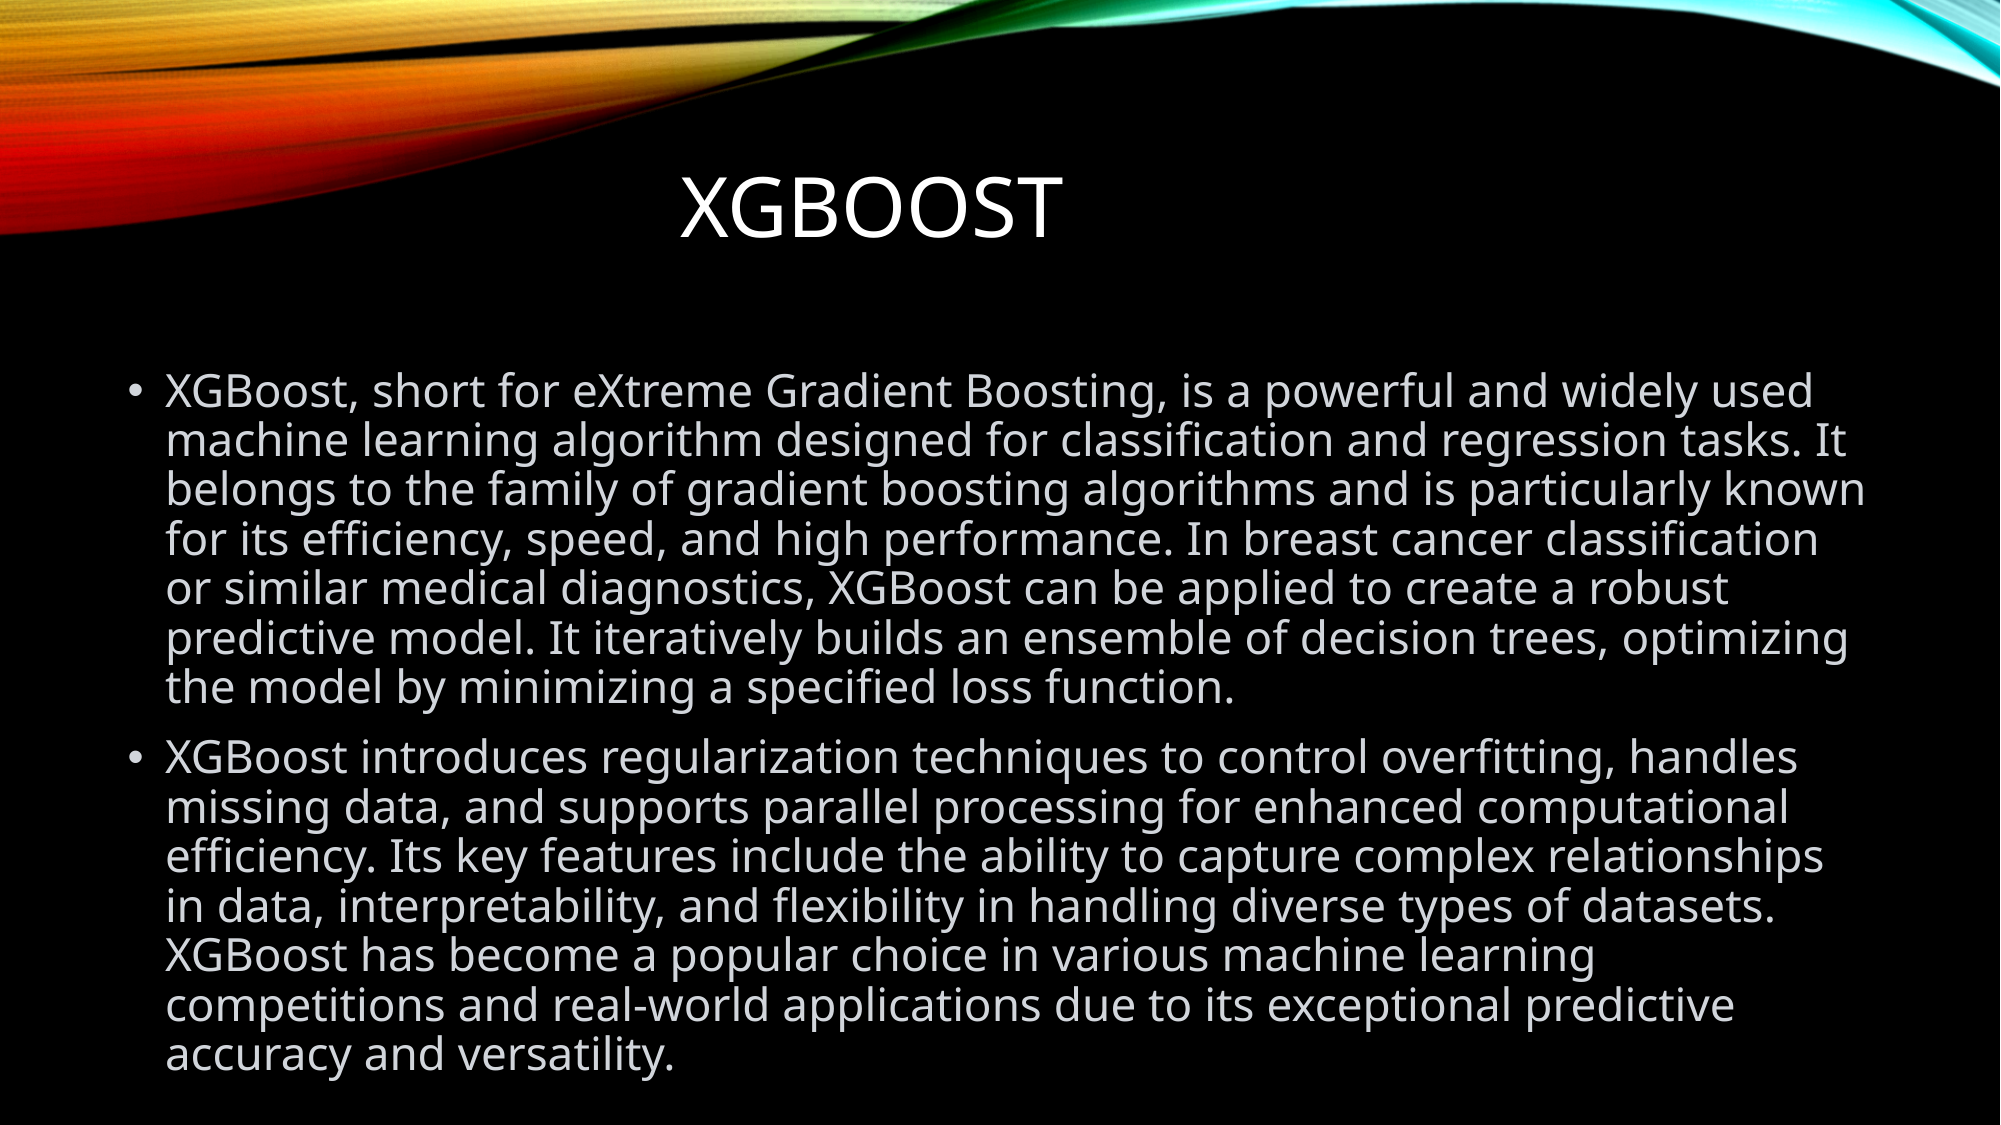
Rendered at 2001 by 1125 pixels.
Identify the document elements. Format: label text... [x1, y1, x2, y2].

title XgBoost [665, 104, 2000, 317]
list XGBoost, short for eXtreme Gradient Boosting, is a powerful and widely used machine learning algorithm designed for classification and regression tasks. It belongs to the family of gradient boosting algorithms and is particularly known for its efficiency, speed, and high performance. In breast cancer classification or similar medical diagnostics, XGBoost can be applied to create a robust predictive model. It iteratively builds an ensemble of decision trees, optimizing the model by minimizing a specified loss function. XGBoost introduces regularization techniques to control overfitting, handles missing data, and supports parallel processing for enhanced computational efficiency. Its key features include the ability to capture complex relationships in data, interpretability, and flexibility in handling diverse types of datasets. XGBoost has become a popular choice in various machine learning competitions and real-world applications due to its exceptional predictive accuracy and versatility. [112, 360, 1888, 1021]
picture [0, 0, 2000, 237]
